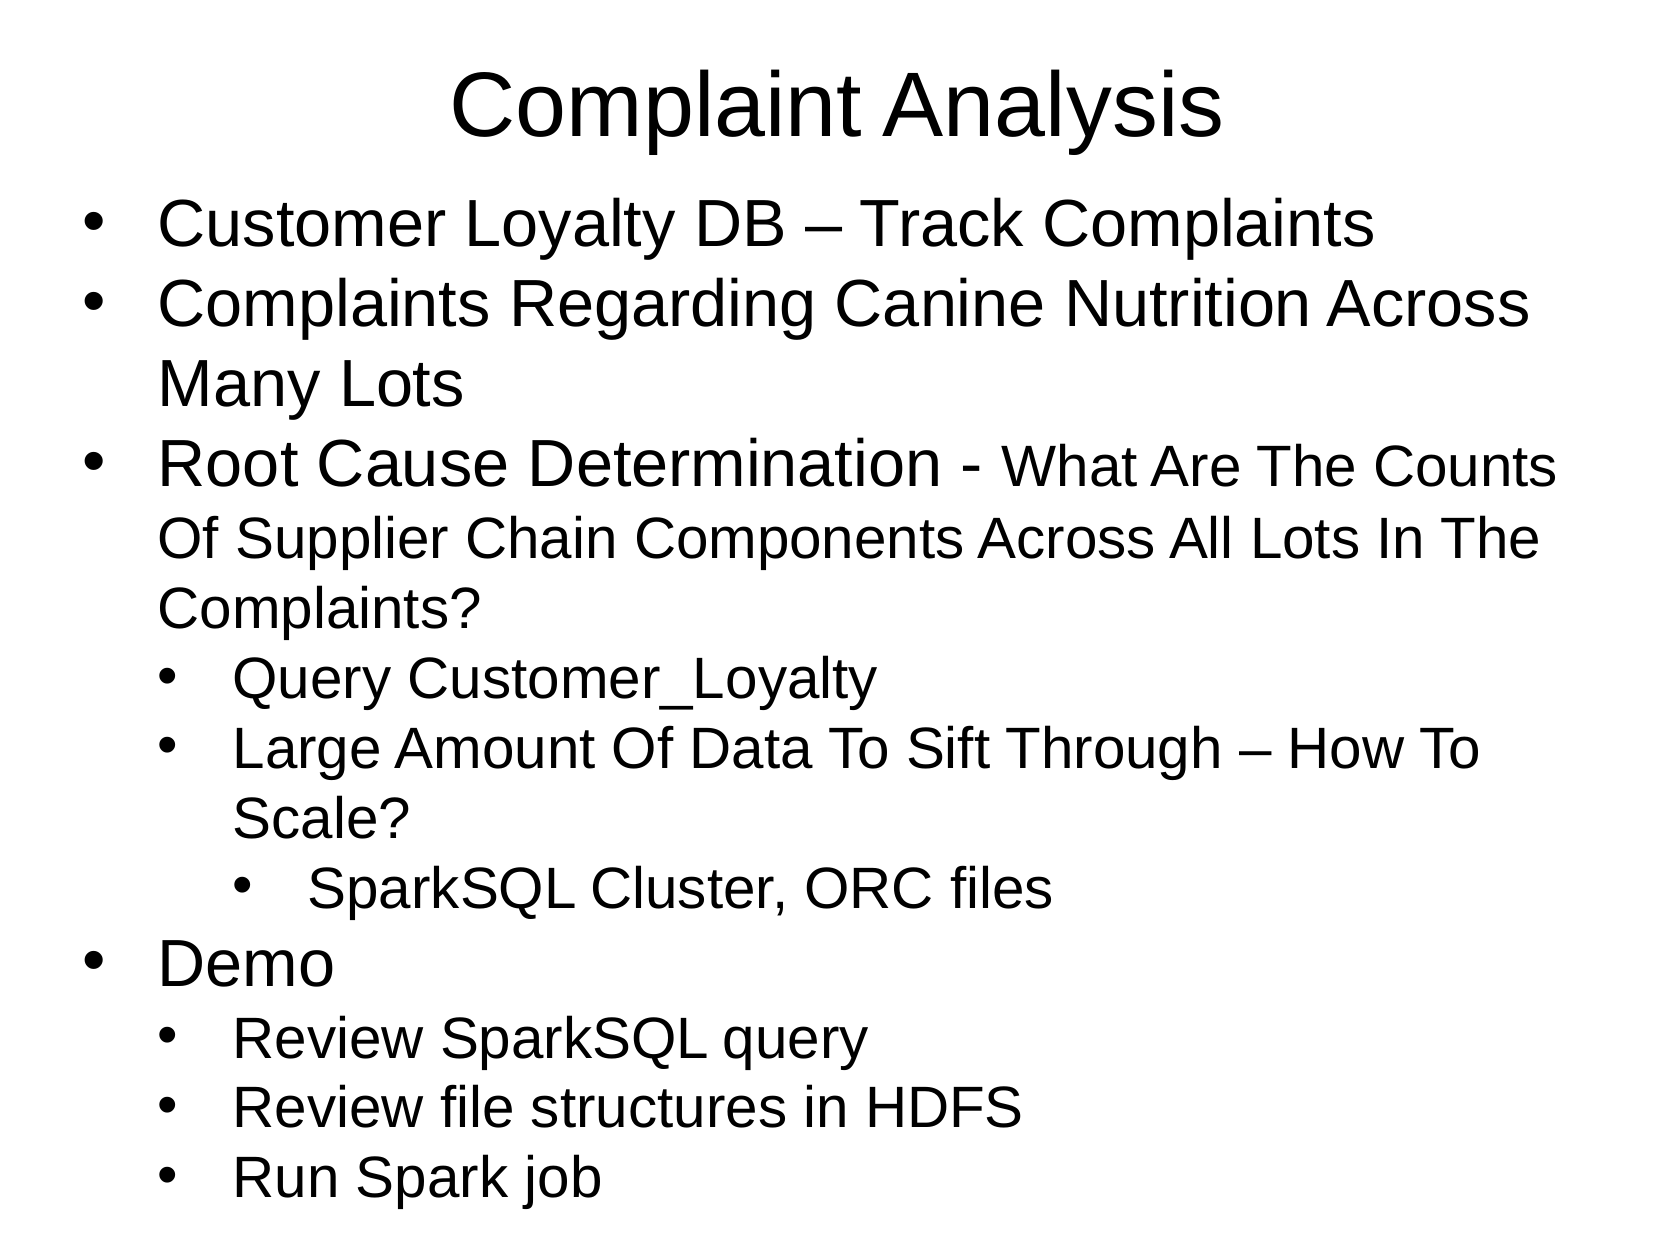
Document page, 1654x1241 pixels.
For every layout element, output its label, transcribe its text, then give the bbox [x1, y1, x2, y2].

text_box Complaint Analysis [104, 48, 1571, 151]
text_box Customer Loyalty DB – Track Complaints Complaints Regarding Canine Nutrition Across Many Lots Root Cause Determination - What Are The Counts Of Supplier Chain Components Across All Lots In The Complaints? Query Customer_Loyalty Large Amount Of Data To Sift Through – How To Scale? SparkSQL Cluster, ORC files Demo Review SparkSQL query Review file structures in HDFS Run Spark job [82, 180, 1571, 1200]
